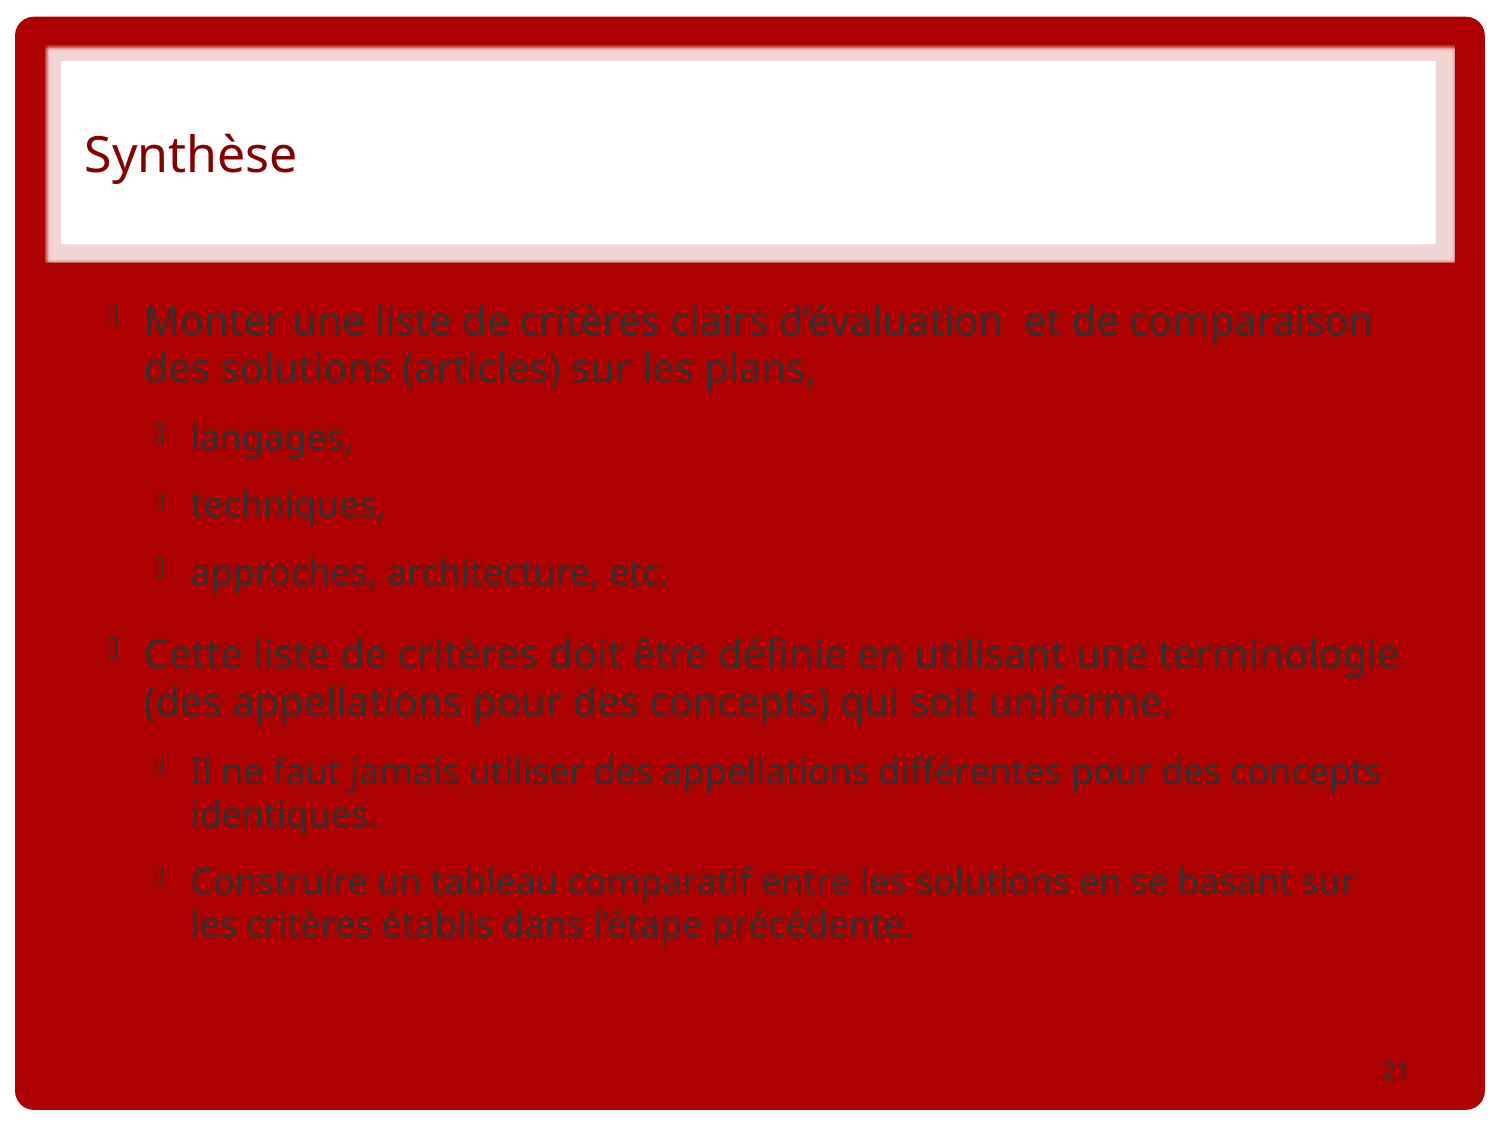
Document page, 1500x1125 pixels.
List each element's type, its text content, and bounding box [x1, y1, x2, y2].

slide_number 21 [1074, 1042, 1425, 1103]
list Monter une liste de critères clairs d’évaluation et de comparaison des solutions (articles) sur les plans, langages, techniques, approches, architecture, etc. Cette liste de critères doit être définie en utilisant une terminologie (des appellations pour des concepts) qui soit uniforme. Il ne faut jamais utiliser des appellations différentes pour des concepts identiques. Construire un tableau comparatif entre les solutions en se basant sur les critères établis dans l’étape précédente. [75, 287, 1425, 1005]
title Synthèse [69, 66, 1425, 238]
